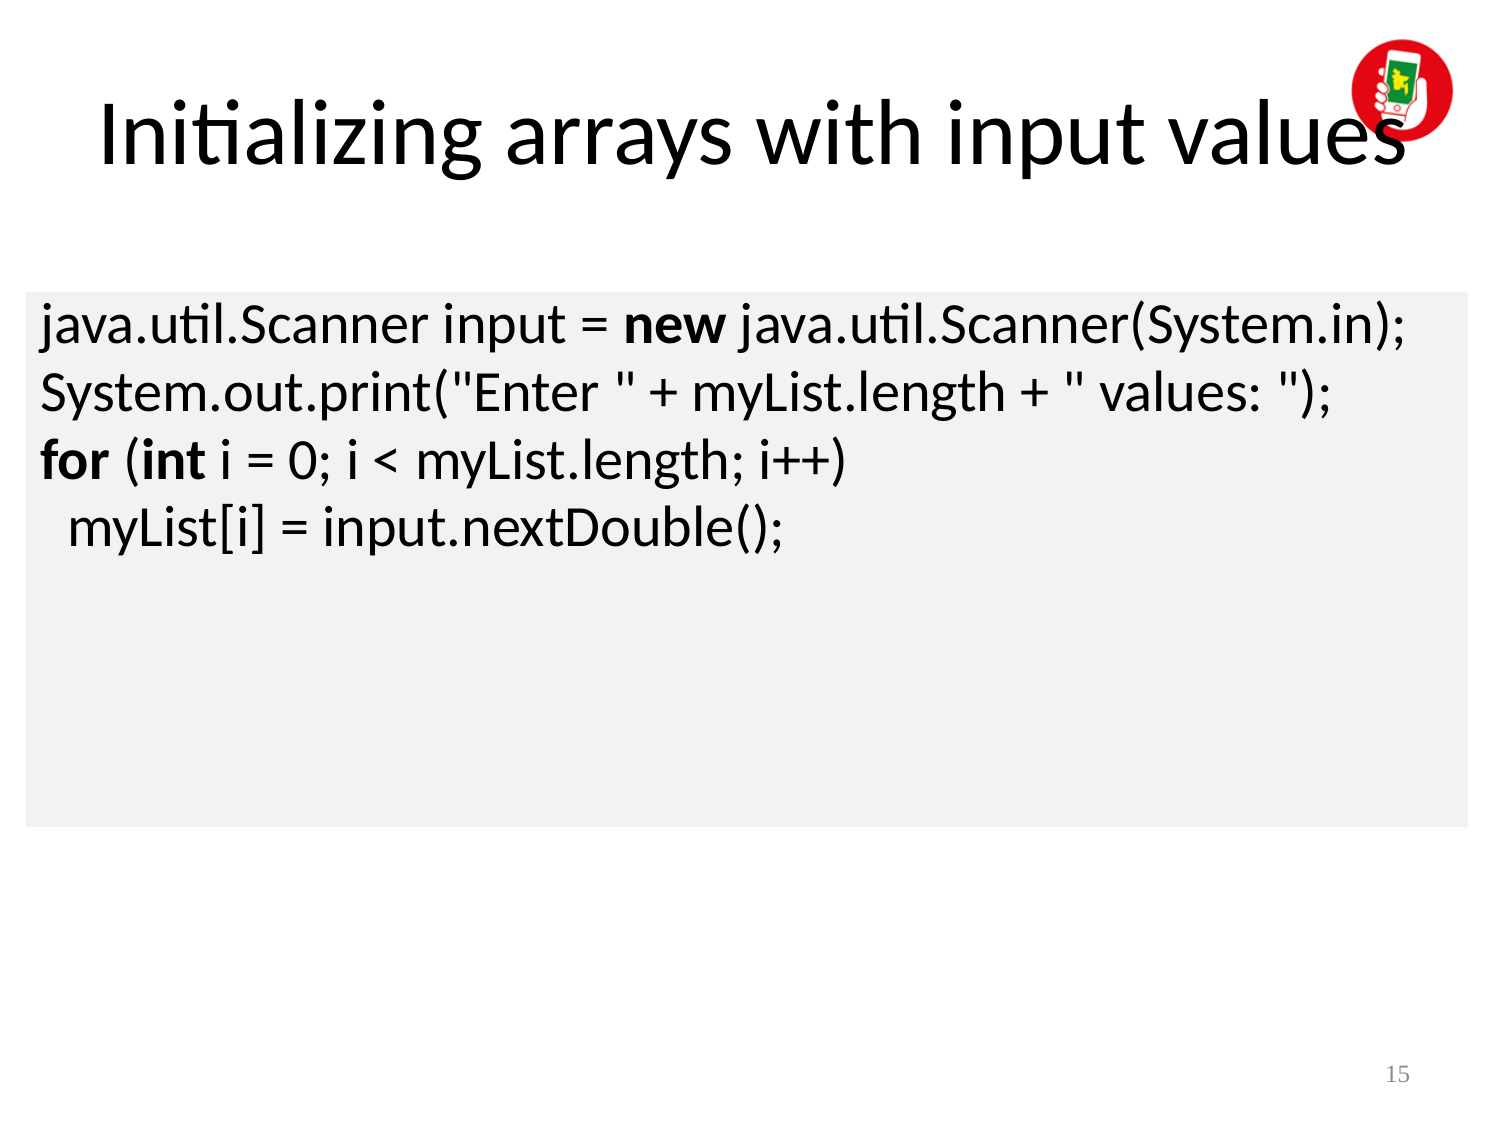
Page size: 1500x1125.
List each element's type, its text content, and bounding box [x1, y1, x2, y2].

picture [1350, 37, 1455, 62]
title Initializing arrays with input values [50, 62, 1456, 191]
list java.util.Scanner input = new java.util.Scanner(System.in); System.out.print("Enter " + myList.length + " values: "); for (int i = 0; i < myList.length; i++) myList[i] = input.nextDouble(); [25, 291, 1469, 828]
slide_number 15 [1074, 1042, 1425, 1103]
